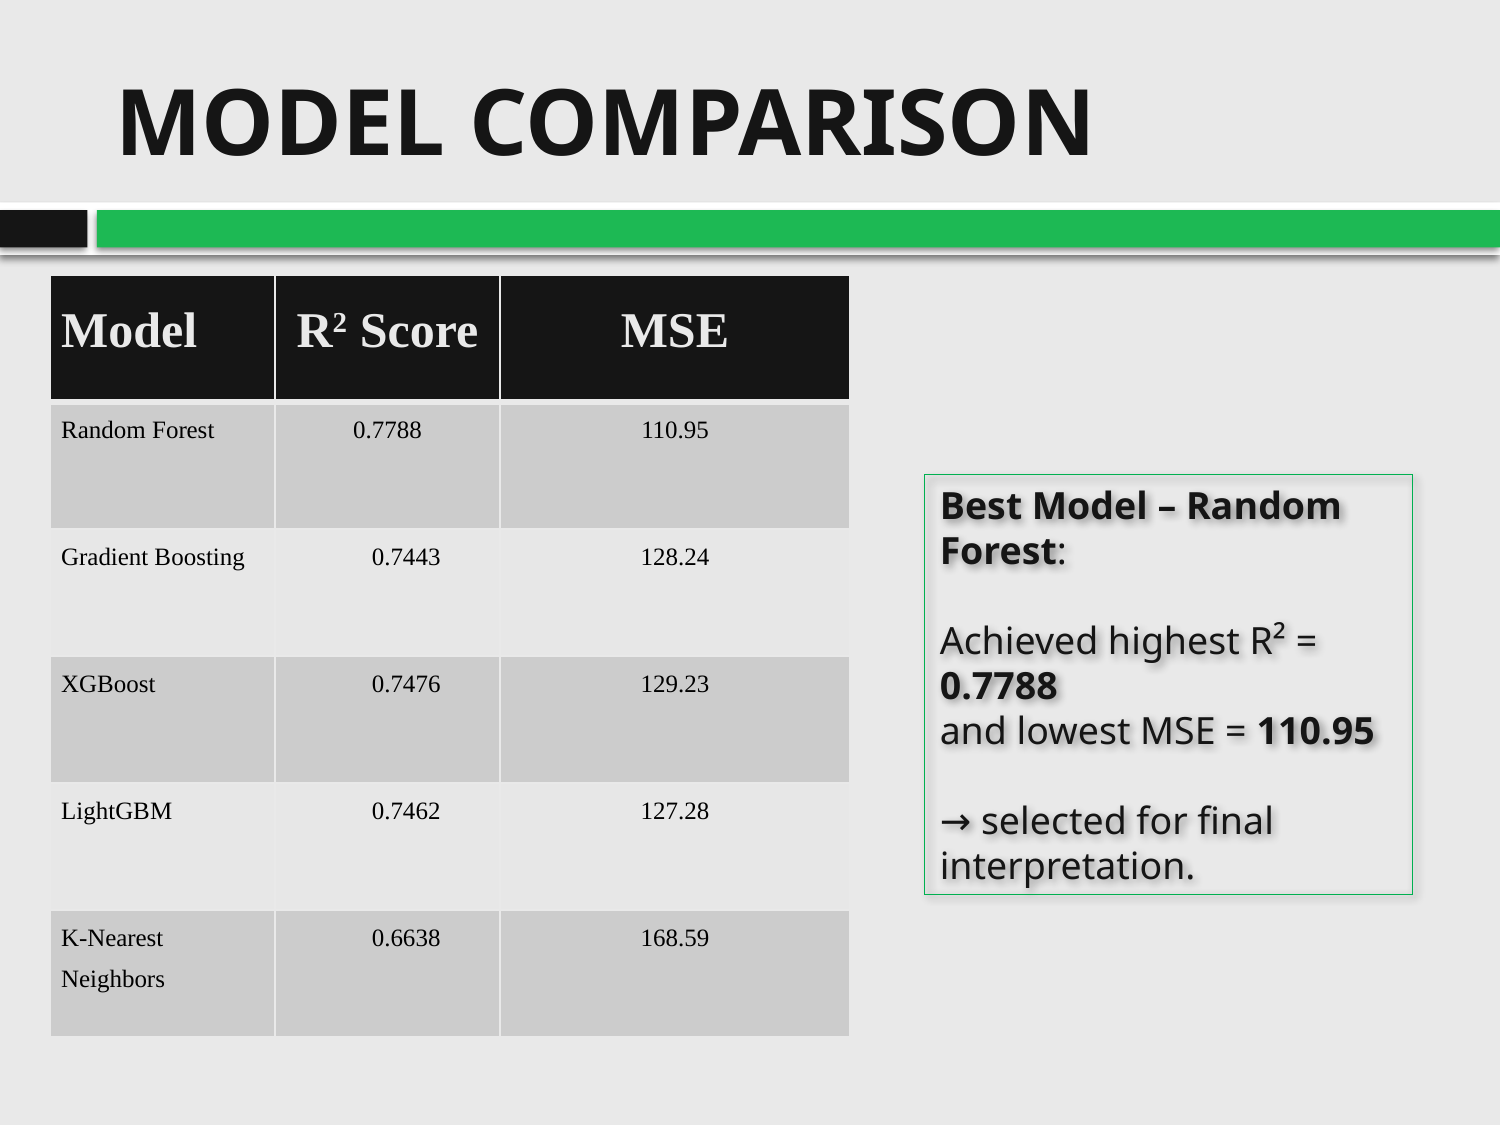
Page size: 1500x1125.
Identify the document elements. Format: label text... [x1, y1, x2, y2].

table_cell 0.7443 [276, 530, 499, 655]
table_header MSE [501, 276, 849, 399]
table_cell 110.95 [501, 405, 849, 528]
table_header Model [51, 276, 274, 399]
table_cell LightGBM [51, 784, 274, 909]
table_cell 0.7788 [276, 405, 499, 528]
table_header R2 Score [276, 276, 499, 399]
table_cell 0.7476 [276, 657, 499, 782]
title MODEL COMPARISON [100, 37, 1438, 200]
table_cell 168.59 [501, 911, 849, 1036]
table_cell XGBoost [51, 657, 274, 782]
table_cell 128.24 [501, 530, 849, 655]
table_cell K-Nearest Neighbors [51, 911, 274, 1036]
table_cell 127.28 [501, 784, 849, 909]
table_cell 0.7462 [276, 784, 499, 909]
table_cell Random Forest [51, 405, 274, 528]
table_cell 0.6638 [276, 911, 499, 1036]
table_cell Gradient Boosting [51, 530, 274, 655]
table_cell 129.23 [501, 657, 849, 782]
text_box Best Model – Random Forest: Achieved highest R² = 0.7788 and lowest MSE = 110.95 → selected for final interpretation. [924, 474, 1413, 895]
